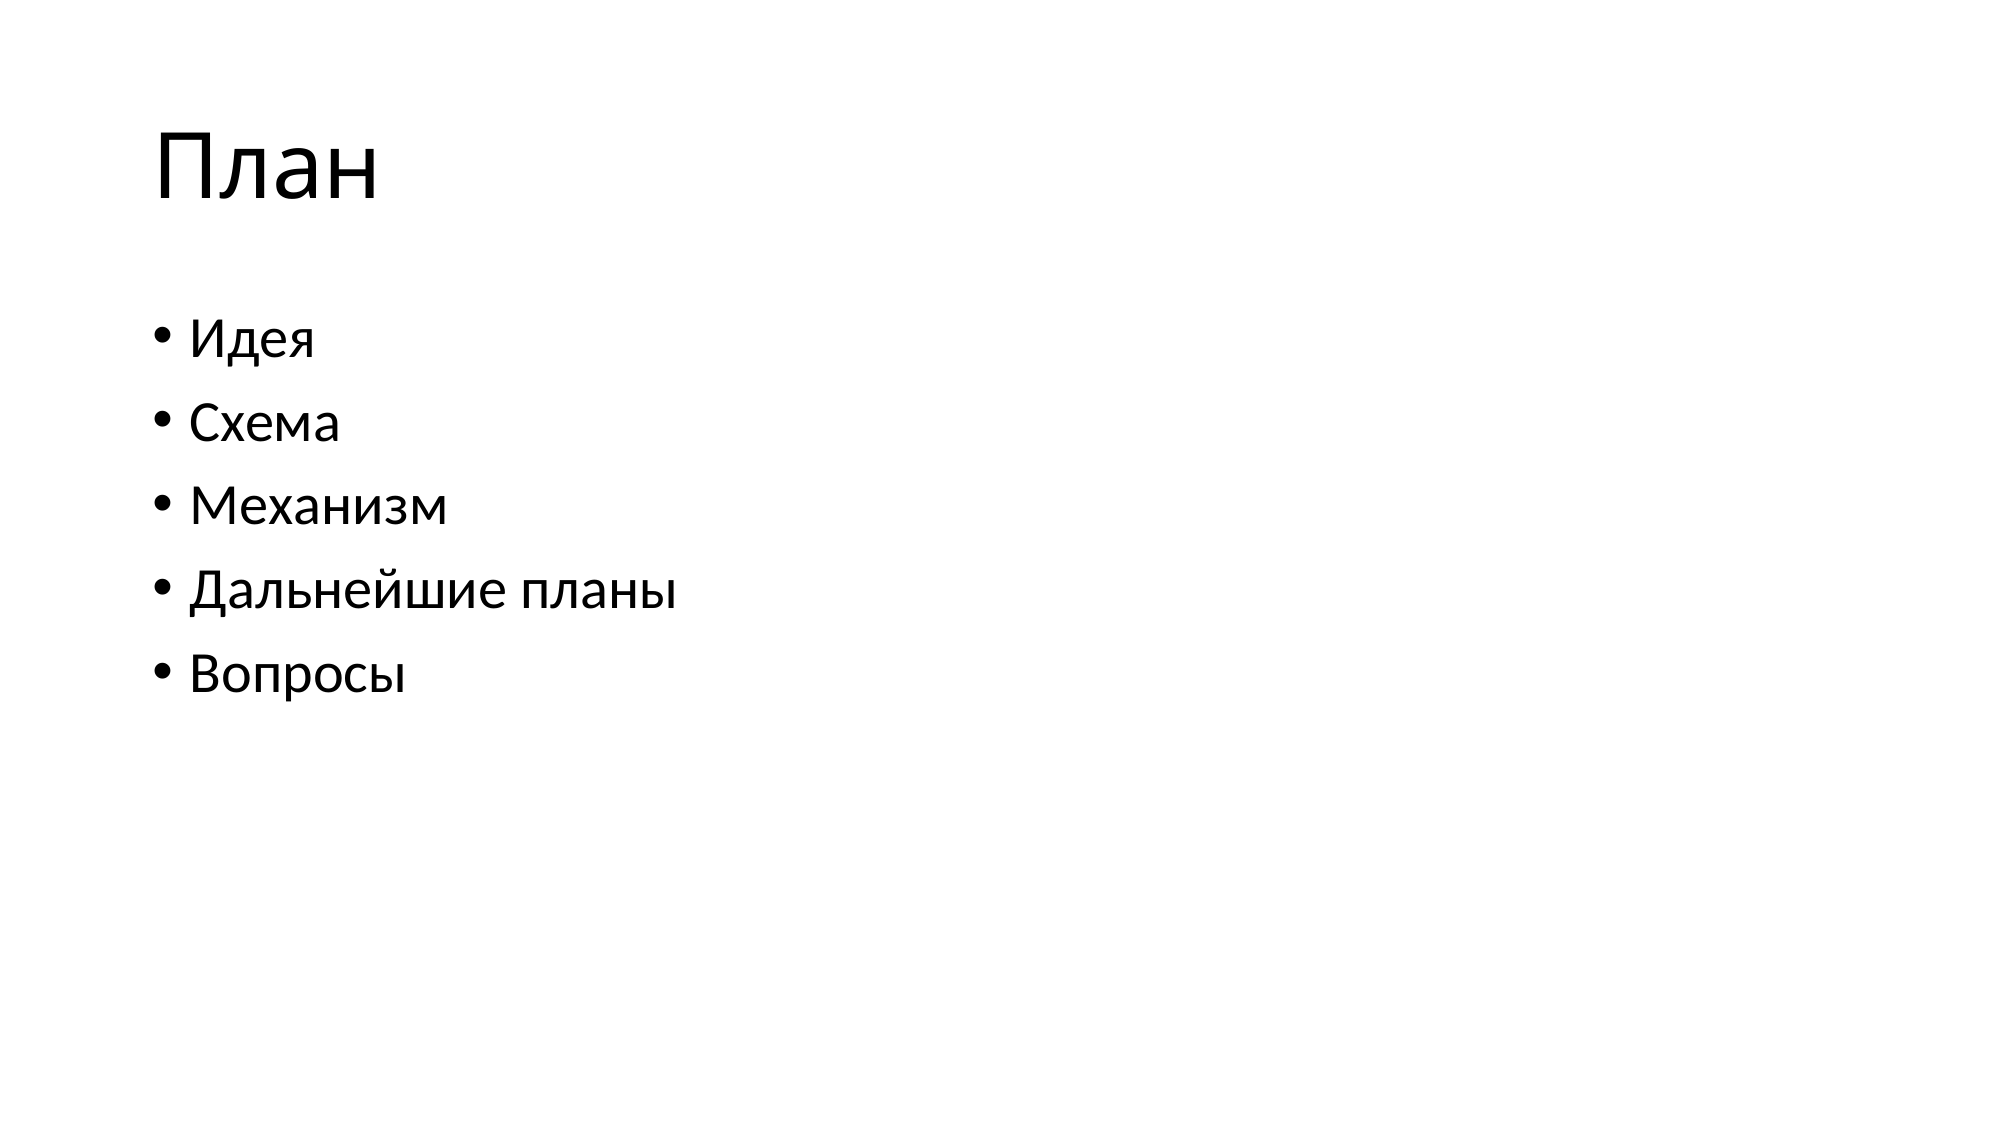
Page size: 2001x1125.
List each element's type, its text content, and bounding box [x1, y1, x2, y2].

list Идея Схема Механизм Дальнейшие планы Вопросы [137, 299, 1863, 1014]
title План [137, 59, 1863, 278]
